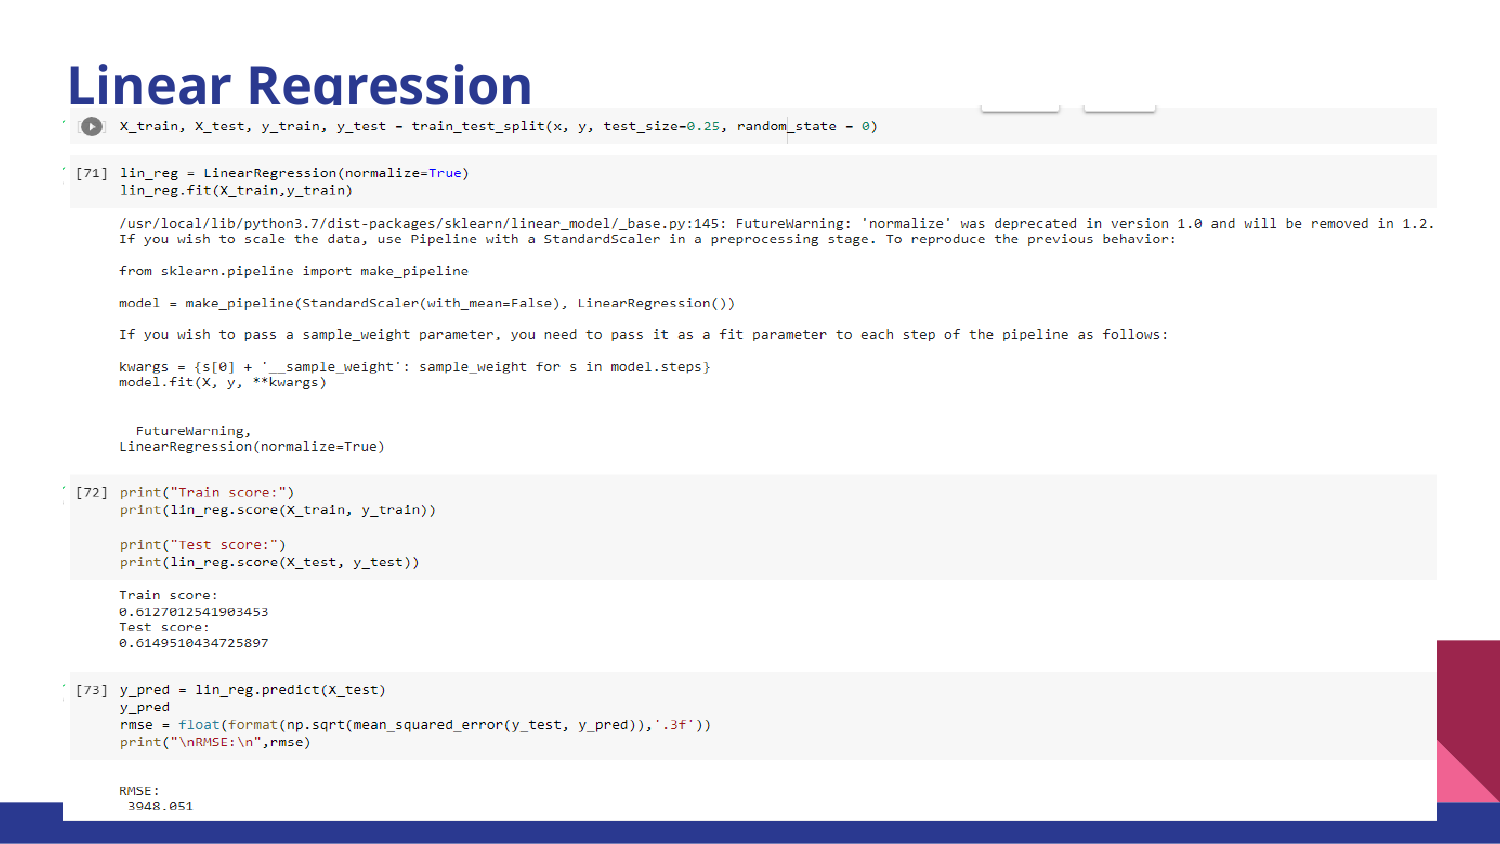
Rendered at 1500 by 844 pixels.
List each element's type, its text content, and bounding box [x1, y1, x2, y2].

title Linear Regression [51, 27, 1449, 122]
picture [63, 105, 1437, 821]
